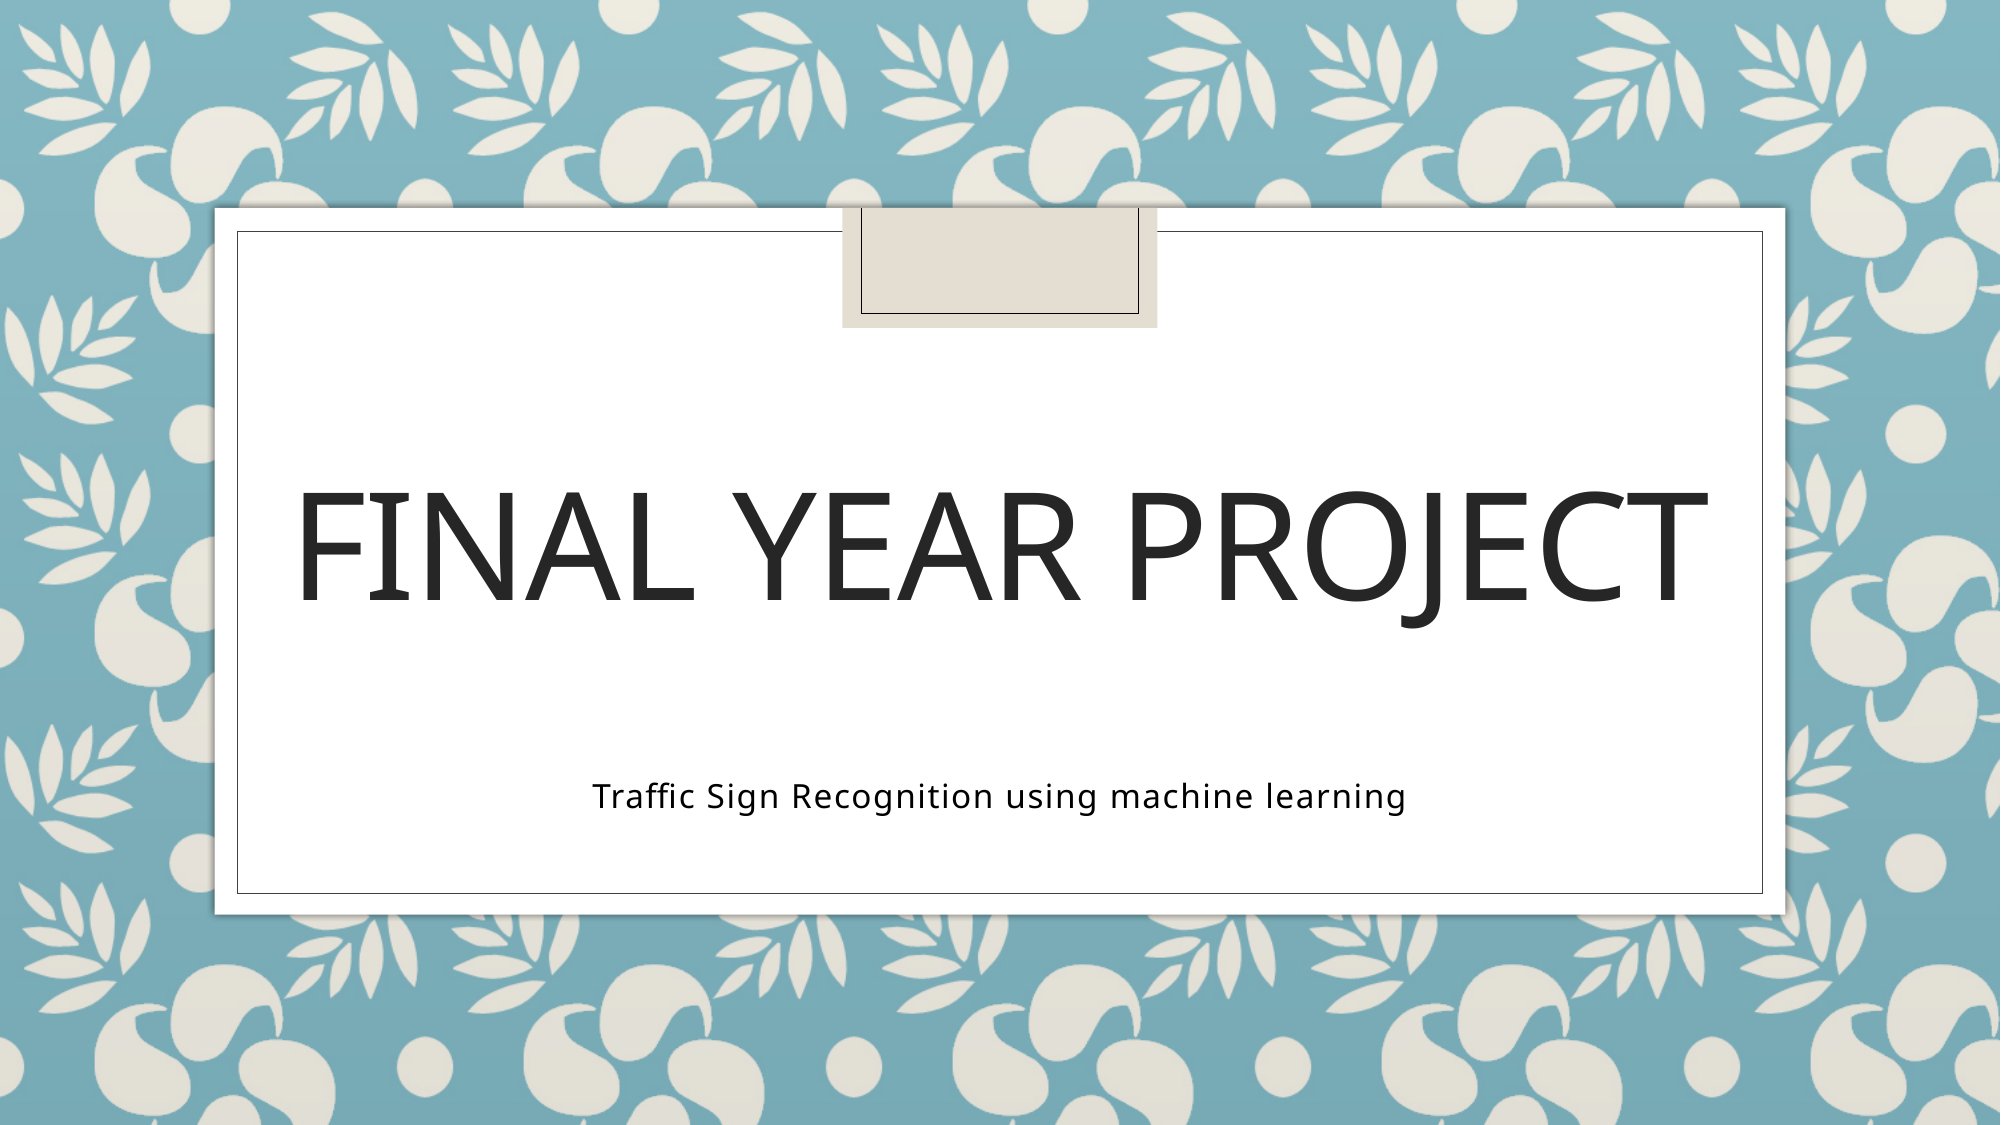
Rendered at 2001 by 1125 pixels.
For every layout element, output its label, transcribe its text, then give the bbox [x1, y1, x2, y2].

subtitle Traffic Sign Recognition using machine learning [256, 768, 1745, 844]
title Final Year Project [256, 343, 1744, 768]
